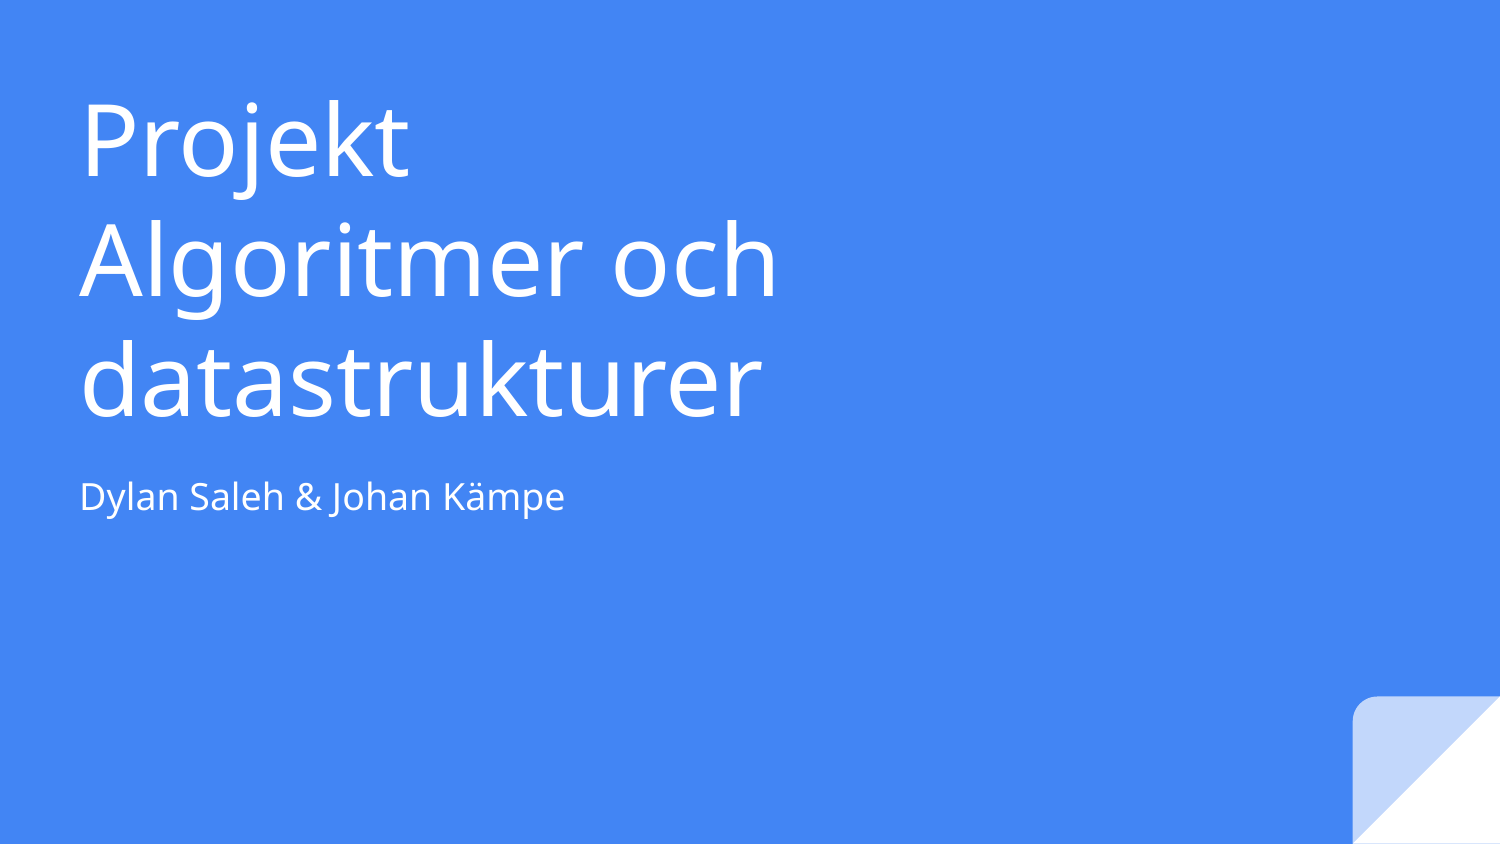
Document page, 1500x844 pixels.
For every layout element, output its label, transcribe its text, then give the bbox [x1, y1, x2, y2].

title Projekt Algoritmer och datastrukturer [64, 298, 1413, 452]
subtitle Dylan Saleh & Johan Kämpe [64, 457, 1413, 529]
